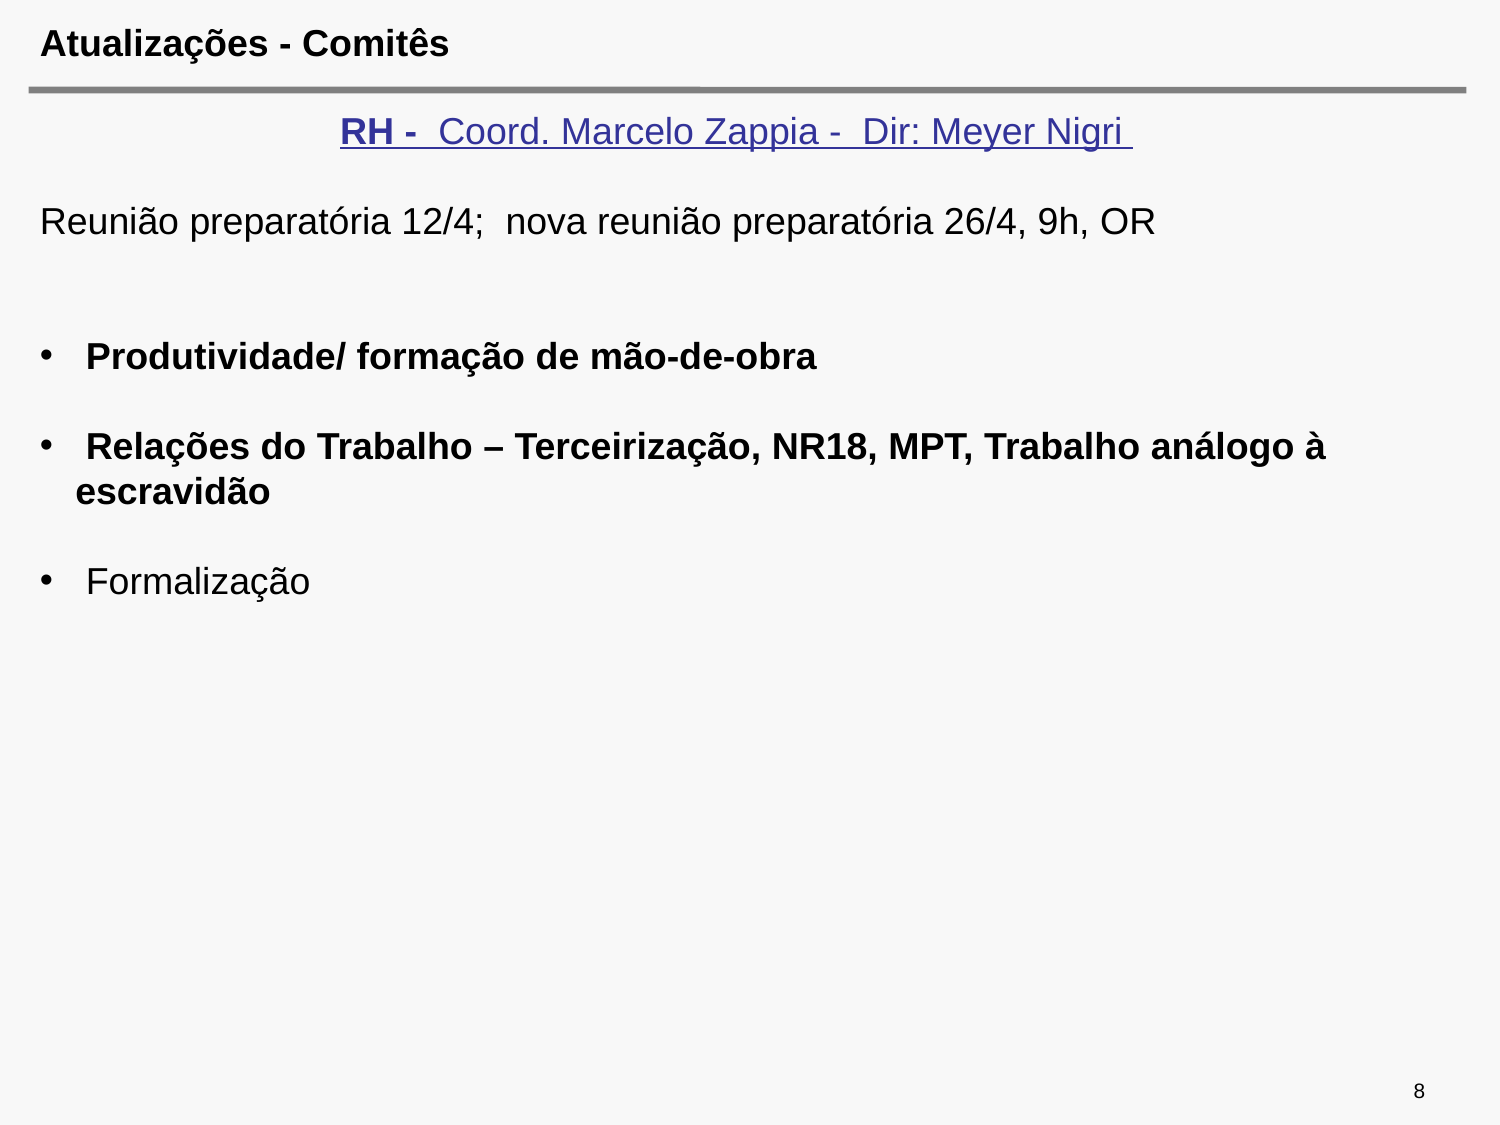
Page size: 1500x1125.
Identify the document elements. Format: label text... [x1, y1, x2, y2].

text_box RH - Coord. Marcelo Zappia - Dir: Meyer Nigri Reunião preparatória 12/4; nova reunião preparatória 26/4, 9h, OR Produtividade/ formação de mão-de-obra Relações do Trabalho – Terceirização, NR18, MPT, Trabalho análogo à escravidão Formalização [29, 101, 1445, 743]
text_box 8 [1074, 1077, 1425, 1103]
title Atualizações - Comitês [39, 24, 1254, 66]
